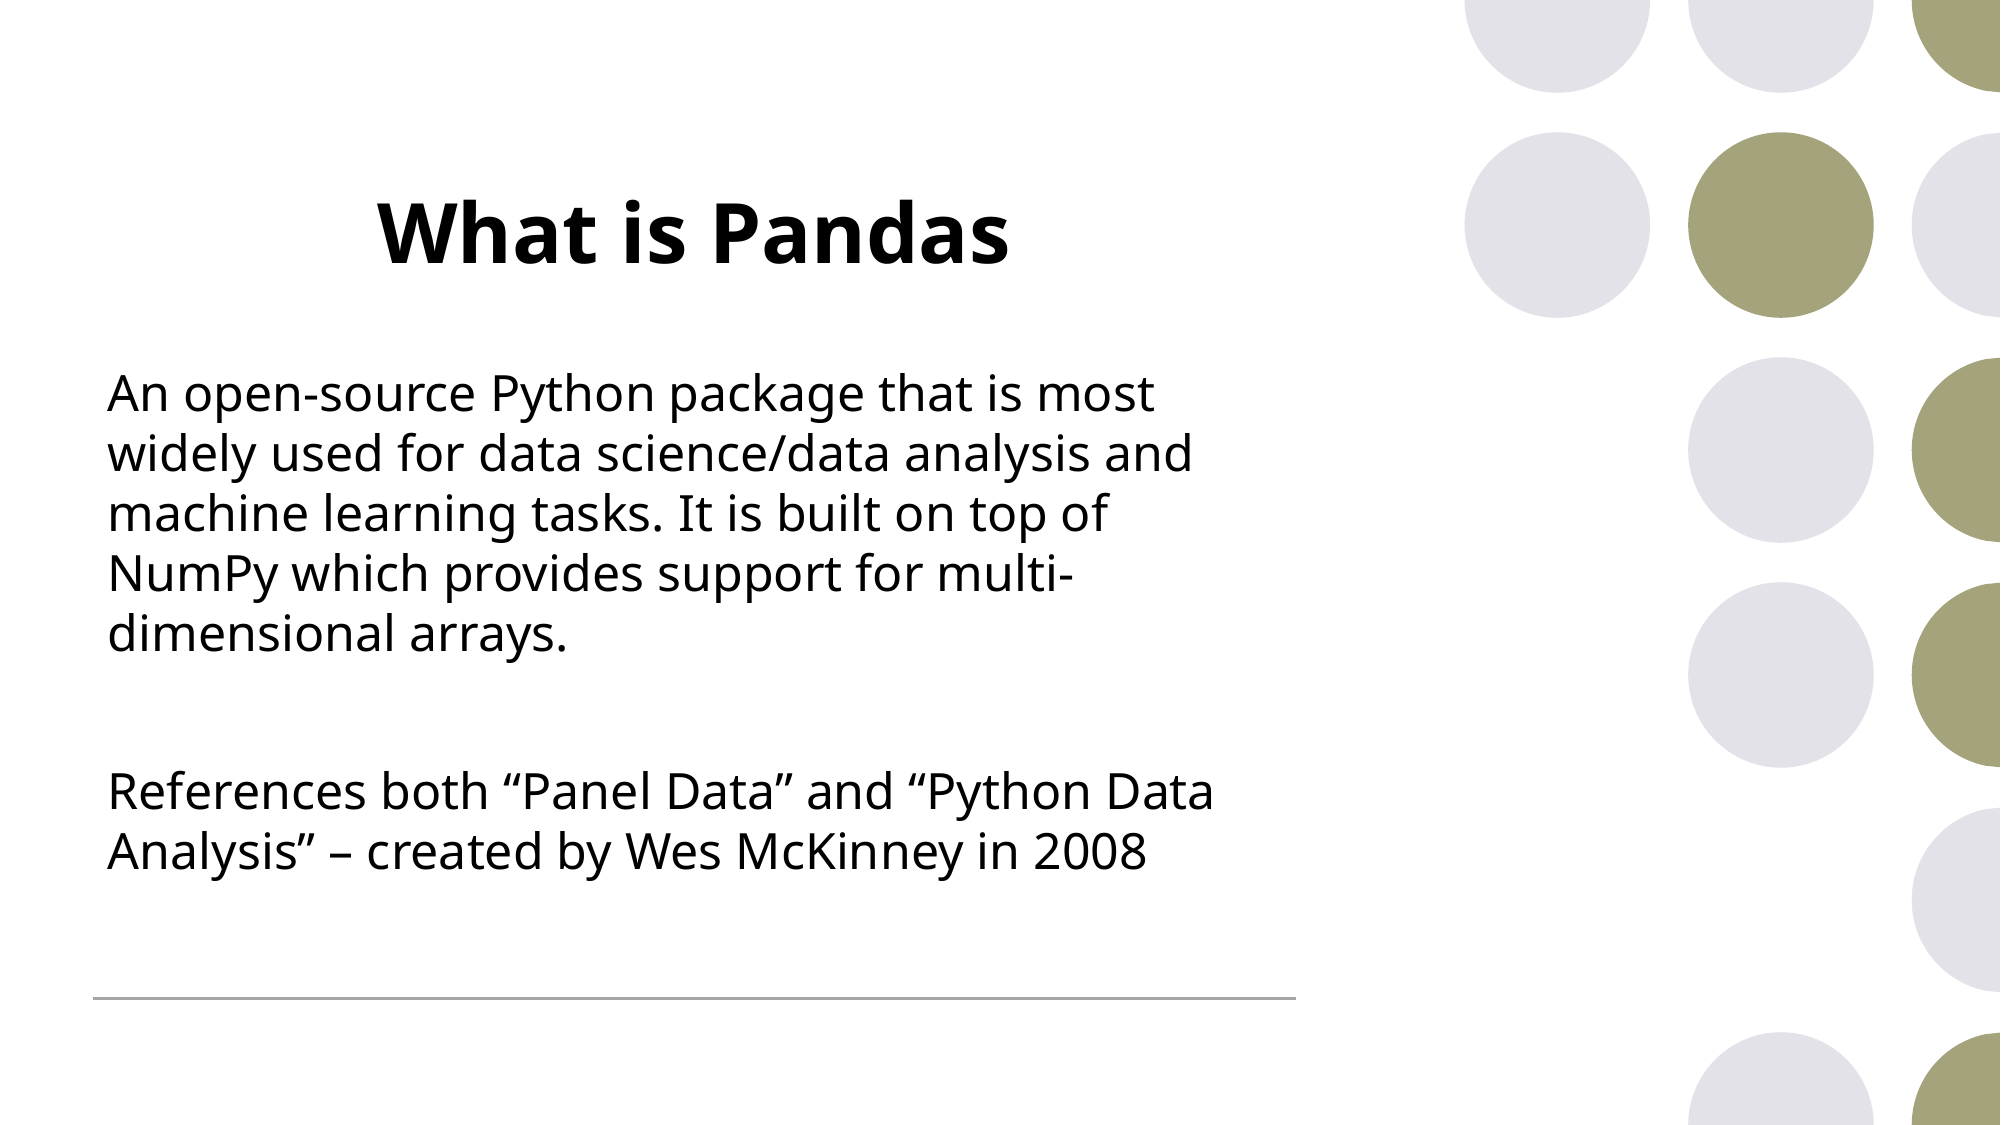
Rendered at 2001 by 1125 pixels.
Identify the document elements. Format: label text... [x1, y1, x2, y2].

title What is Pandas [92, 126, 1297, 335]
list An open-source Python package that is most widely used for data science/data analysis and machine learning tasks. It is built on top of NumPy which provides support for multi-dimensional arrays. References both “Panel Data” and “Python Data Analysis” – created by Wes McKinney in 2008 [92, 354, 1297, 946]
